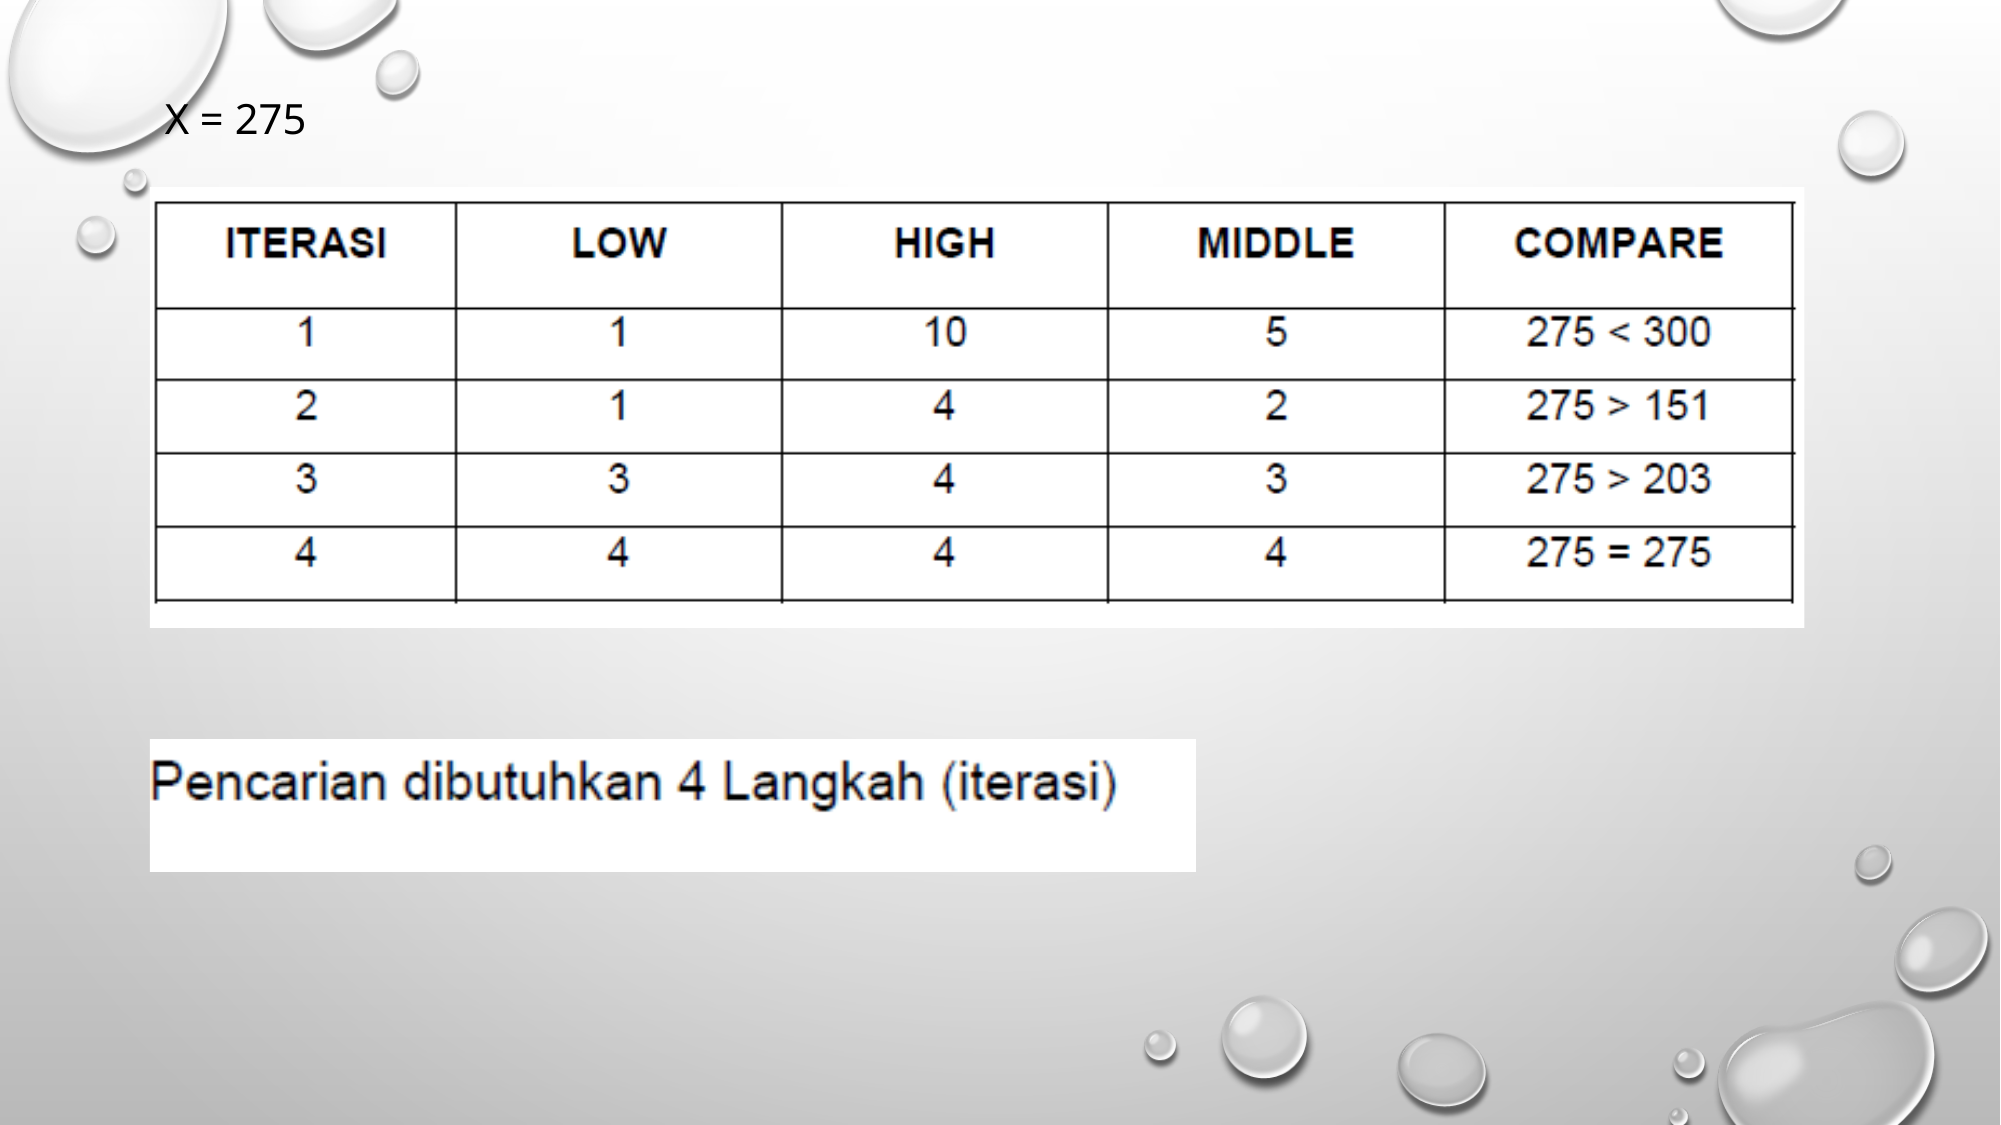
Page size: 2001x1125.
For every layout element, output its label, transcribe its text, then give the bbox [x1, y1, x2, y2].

picture [0, 0, 2000, 1125]
list X = 275 [149, 75, 1850, 999]
